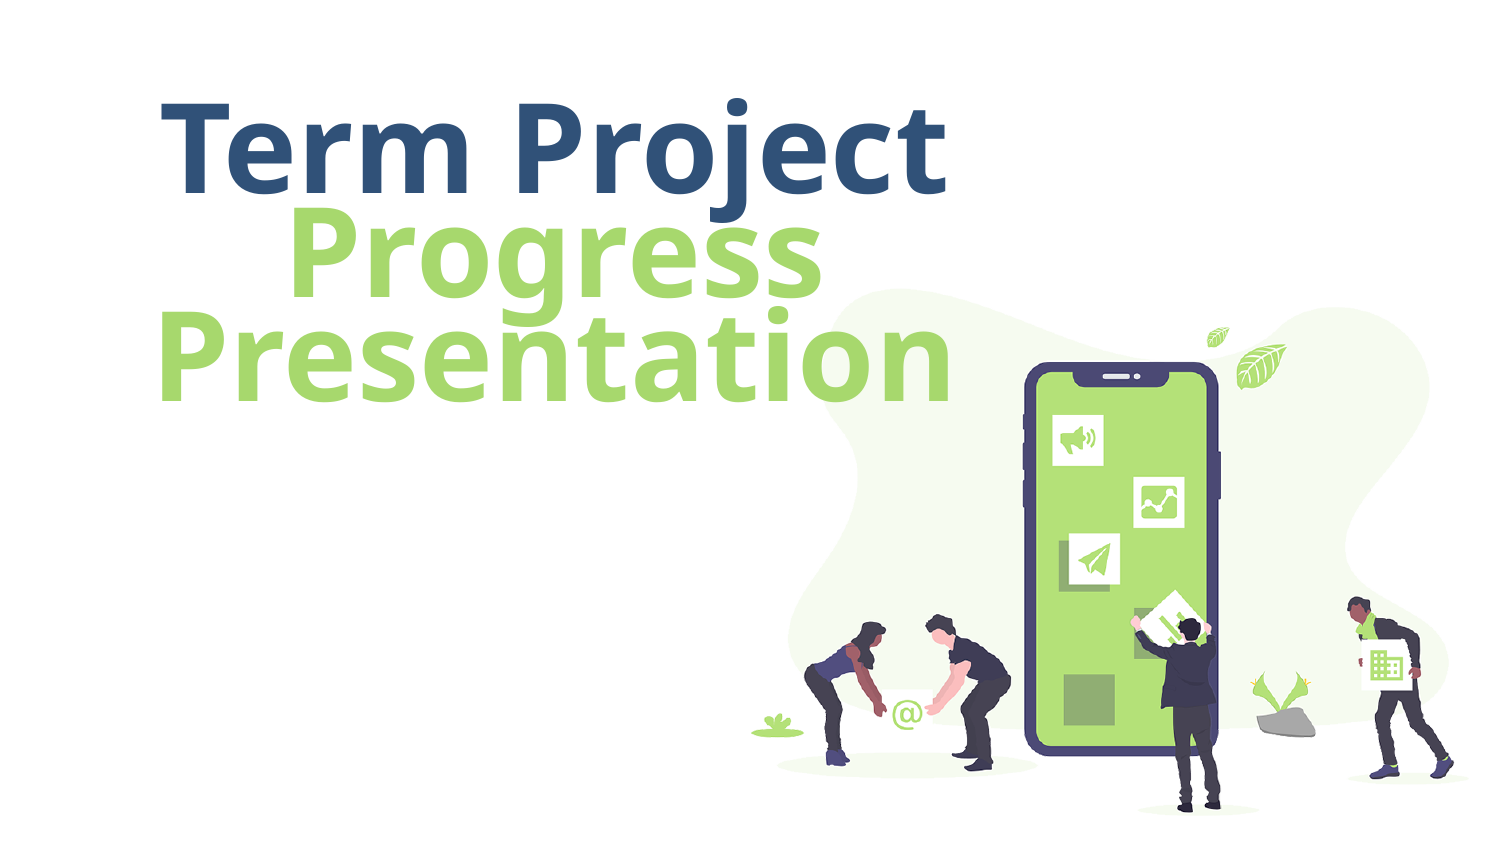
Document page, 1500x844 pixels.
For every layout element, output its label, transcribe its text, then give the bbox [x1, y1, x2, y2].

title Term Project Progress Presentation [112, 114, 997, 595]
picture [751, 288, 1469, 816]
